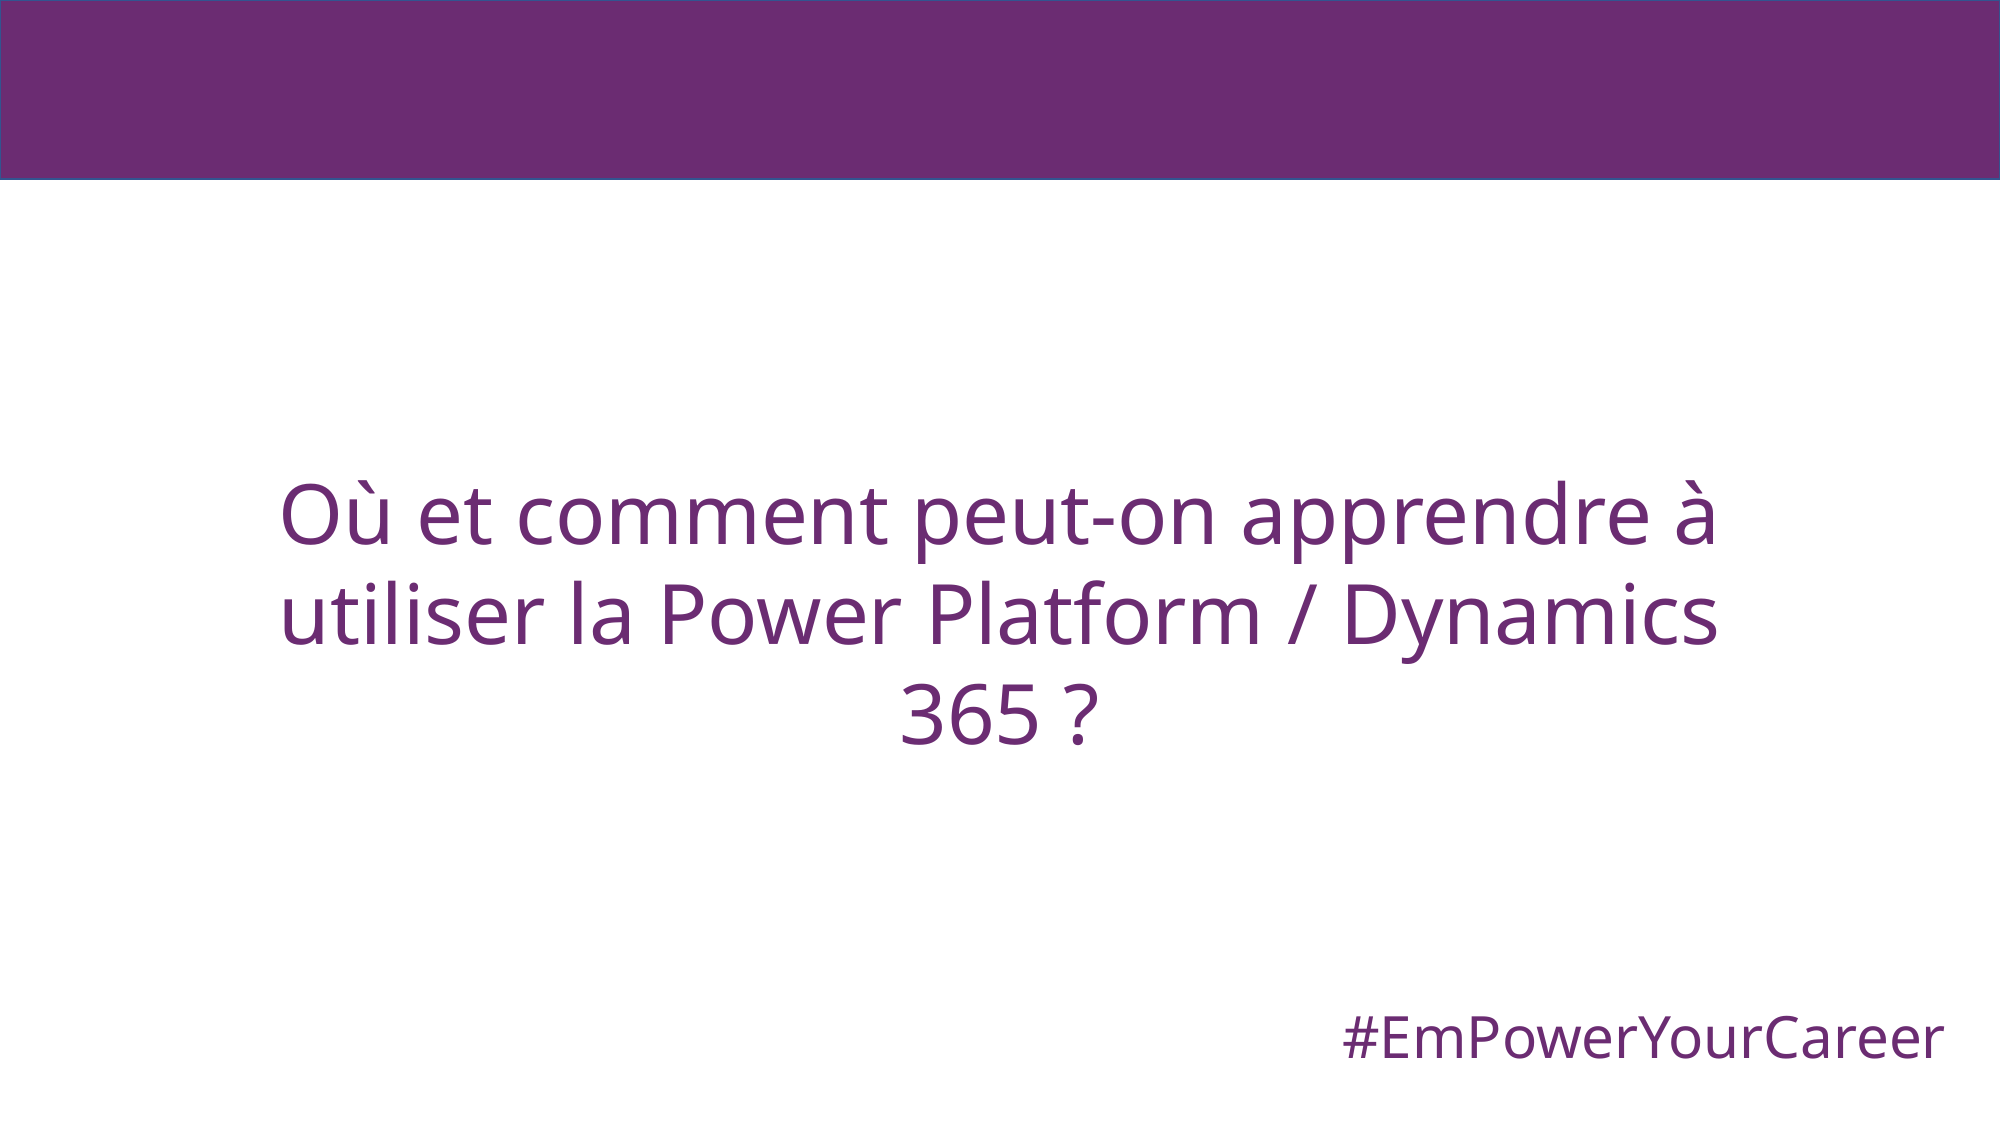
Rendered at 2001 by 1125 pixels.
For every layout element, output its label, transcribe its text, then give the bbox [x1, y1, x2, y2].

text_box #EmPowerYourCareer [1327, 992, 1961, 1078]
text_box Où et comment peut-on apprendre à utiliser la Power Platform / Dynamics 365 ? [242, 453, 1758, 769]
text_box [0, 0, 2000, 180]
